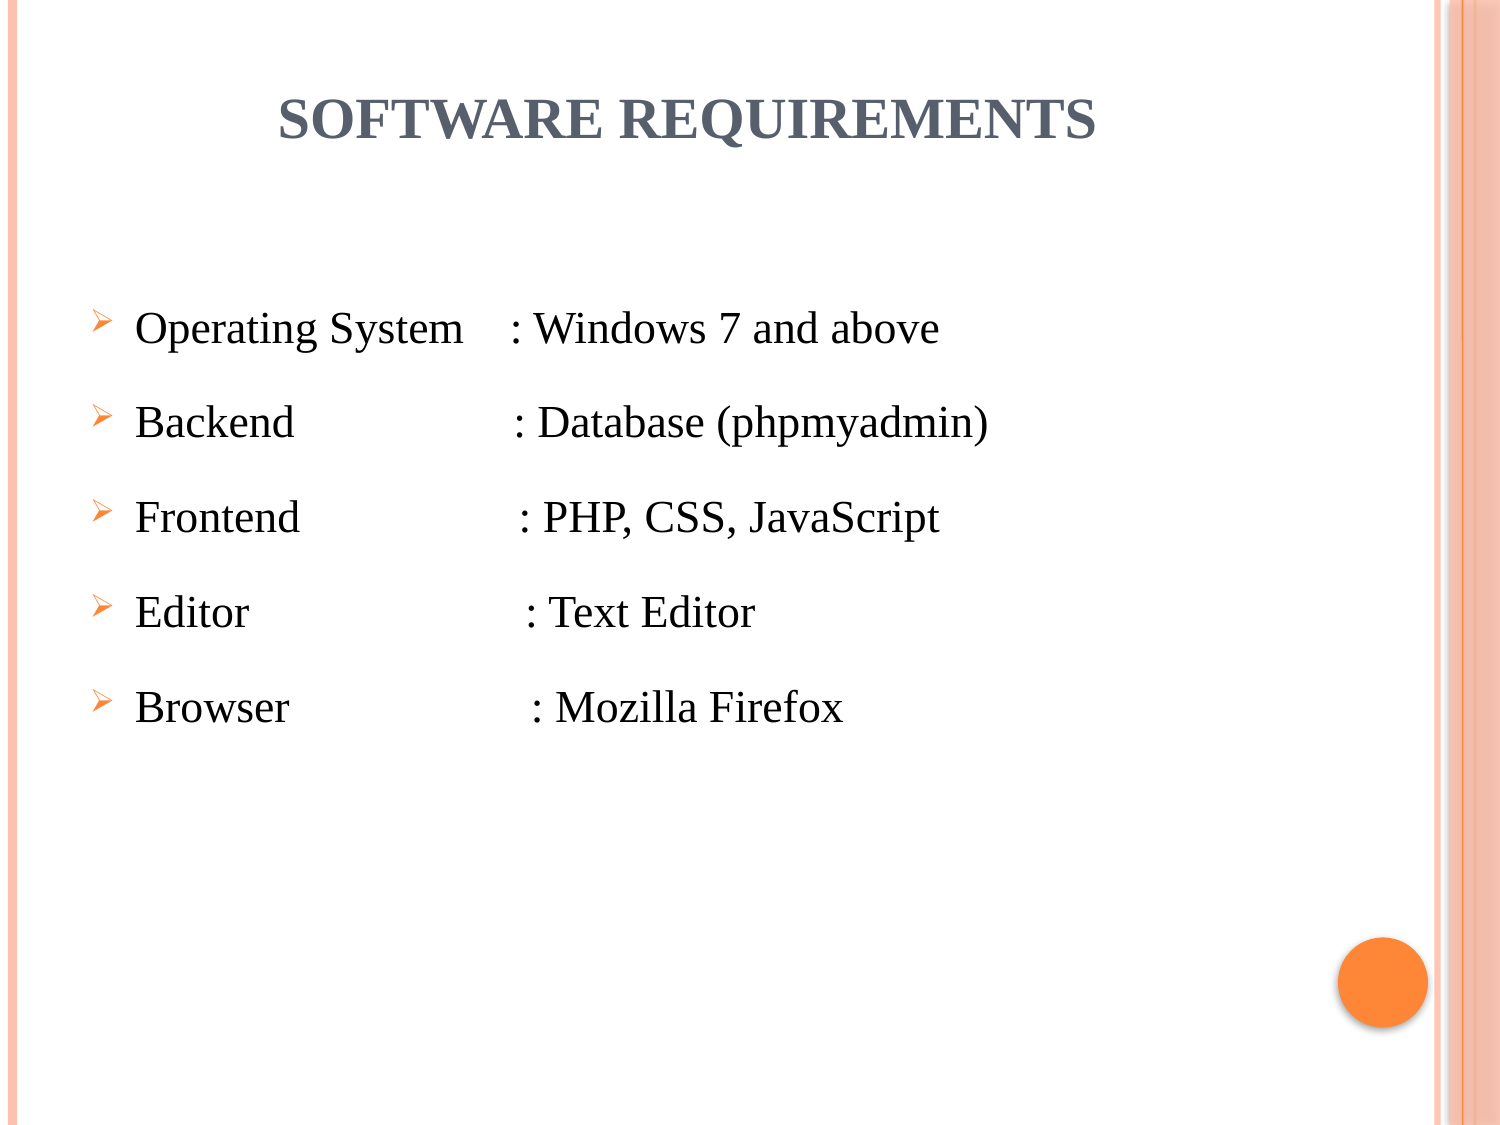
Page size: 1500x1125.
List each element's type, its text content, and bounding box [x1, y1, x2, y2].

list Operating System : Windows 7 and above Backend : Database (phpmyadmin) Frontend : PHP, CSS, JavaScript Editor : Text Editor Browser : Mozilla Firefox [75, 262, 1300, 1062]
title SOFTWARE REQUIREMENTS [75, 45, 1300, 233]
